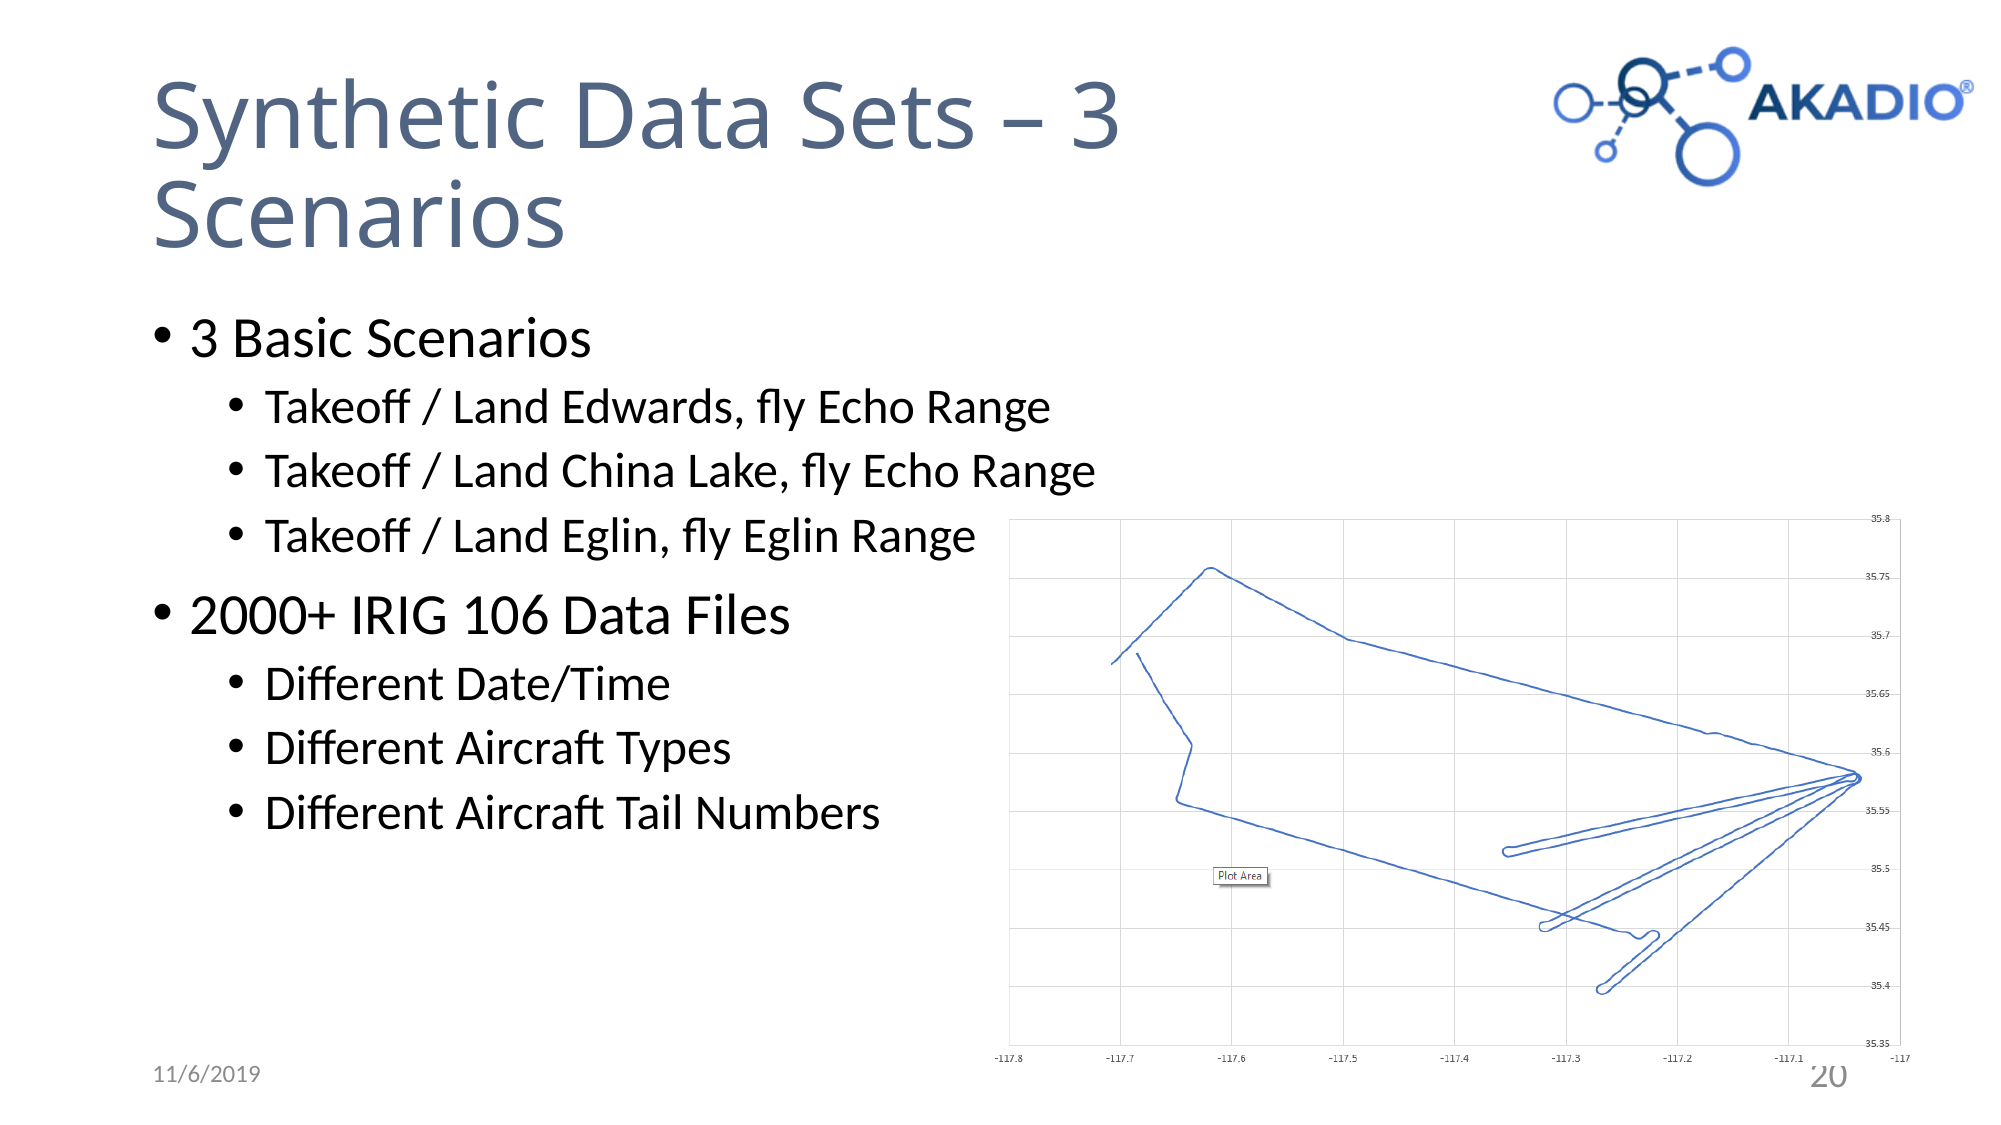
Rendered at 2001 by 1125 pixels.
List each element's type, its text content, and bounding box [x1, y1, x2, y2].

list 3 Basic Scenarios Takeoff / Land Edwards, fly Echo Range Takeoff / Land China Lake, fly Echo Range Takeoff / Land Eglin, fly Eglin Range 2000+ IRIG 106 Data Files Different Date/Time Different Aircraft Types Different Aircraft Tail Numbers [137, 299, 1863, 1066]
picture [1541, 22, 1984, 199]
title Synthetic Data Sets – 3 Scenarios [137, 59, 1542, 278]
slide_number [137, 1042, 588, 1103]
slide_number 20 [1412, 1066, 1863, 1103]
picture [989, 507, 1917, 1066]
